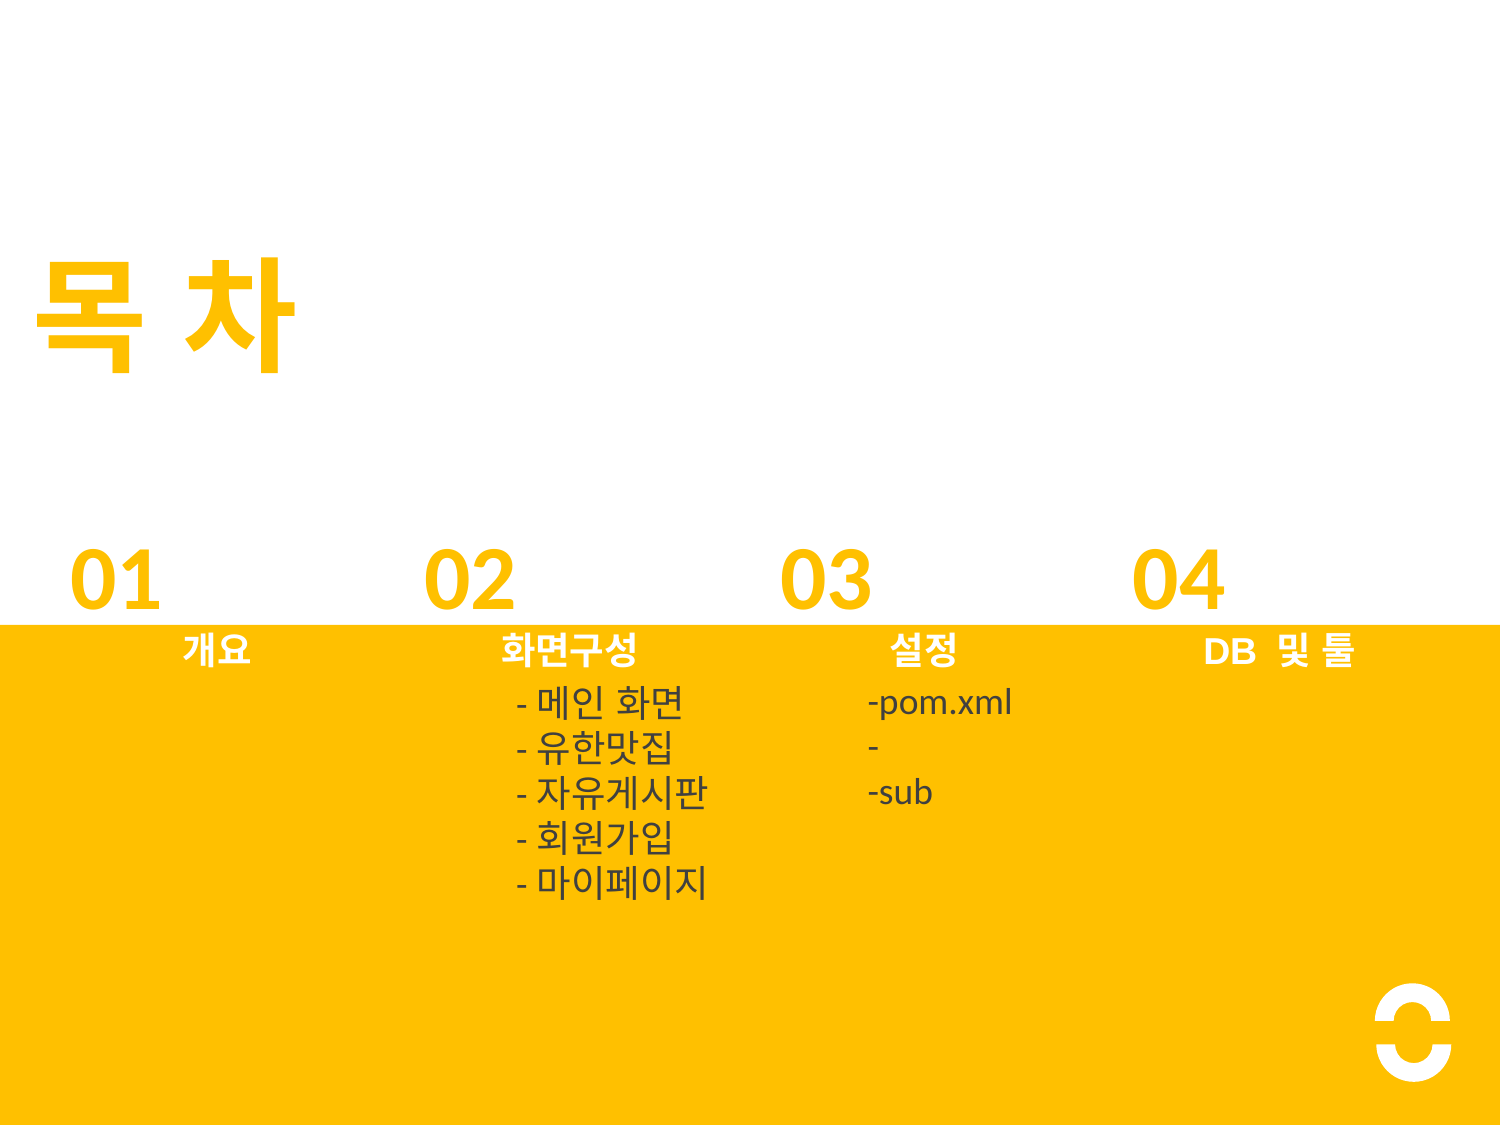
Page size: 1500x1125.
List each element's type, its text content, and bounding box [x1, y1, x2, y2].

text_box -메인 화면 -유한맛집 -자유게시판 -회원가입 -마이페이지 [501, 672, 750, 912]
text_box DB 및 툴 [1130, 619, 1430, 680]
text_box [1375, 1043, 1453, 1083]
text_box [0, 624, 1500, 1125]
text_box 03 [765, 511, 984, 636]
text_box -pom.xml - -sub [852, 669, 1055, 820]
text_box 설정 [774, 619, 1074, 680]
text_box 04 [1117, 511, 1336, 636]
text_box 화면구성 [420, 619, 720, 680]
text_box 목 차 [18, 230, 383, 396]
text_box 02 [409, 511, 628, 636]
text_box 개요 [67, 619, 367, 680]
text_box [1373, 982, 1451, 1022]
text_box 01 [55, 511, 274, 636]
